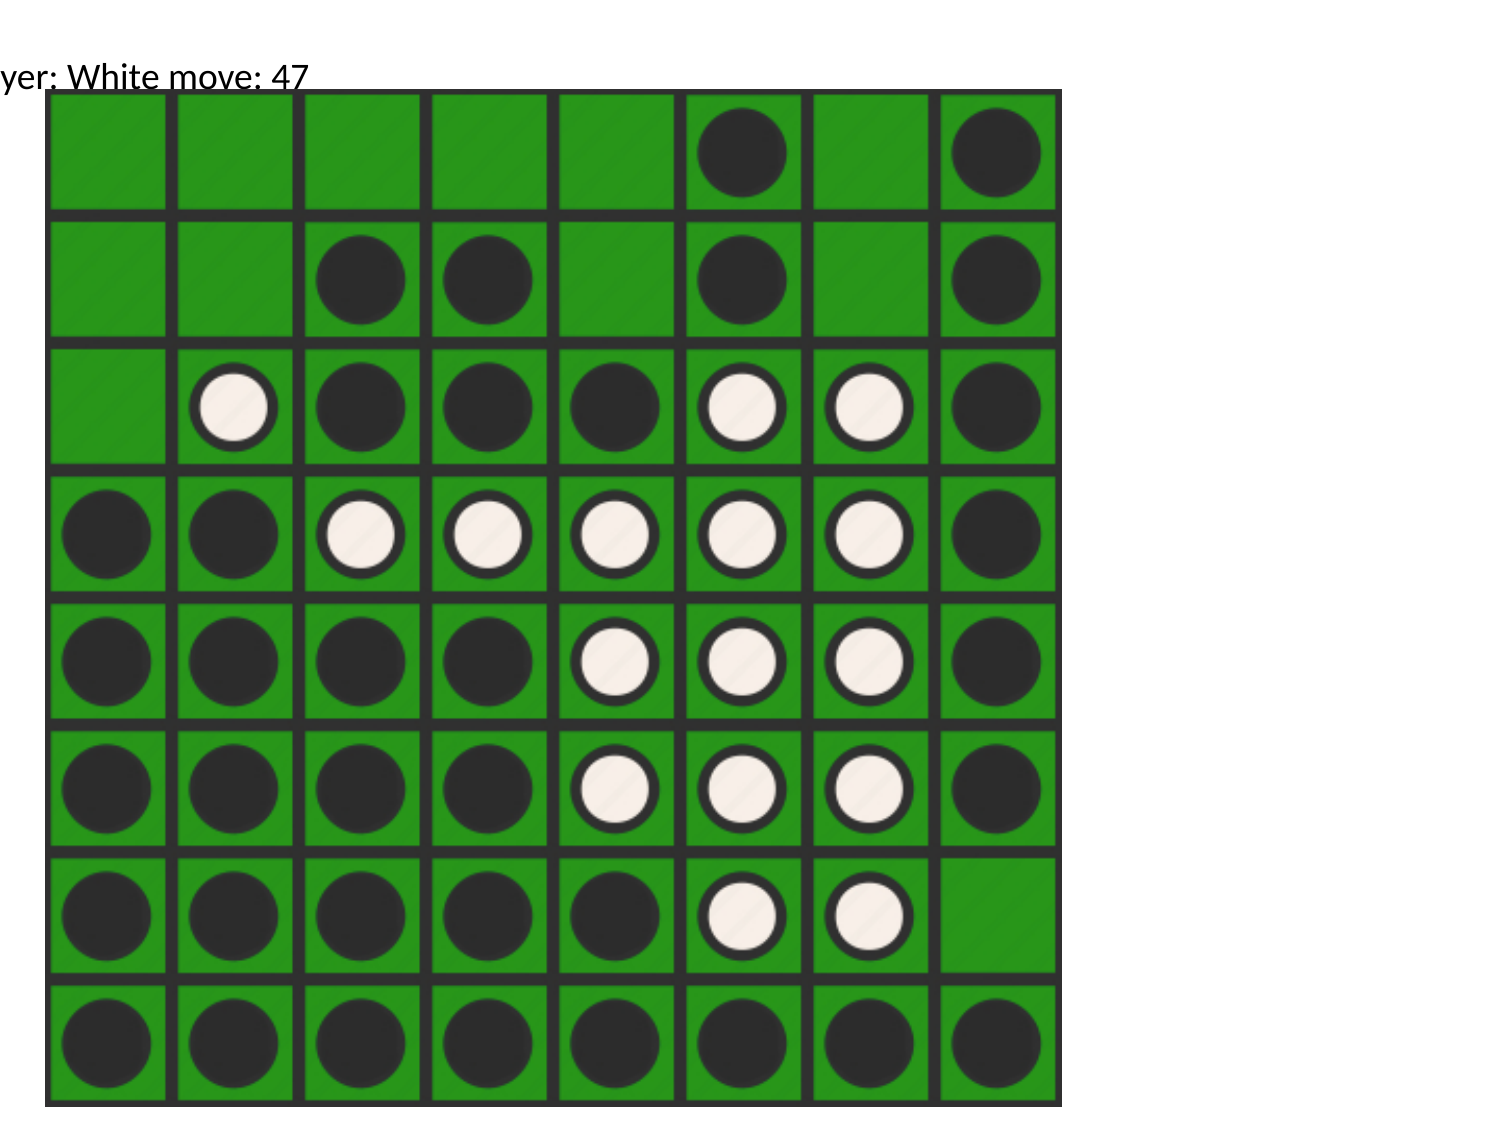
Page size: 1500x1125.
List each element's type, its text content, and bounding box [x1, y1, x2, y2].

picture [44, 89, 1062, 1107]
text_box turn: 48 player: White move: 47 [0, 44, 325, 105]
